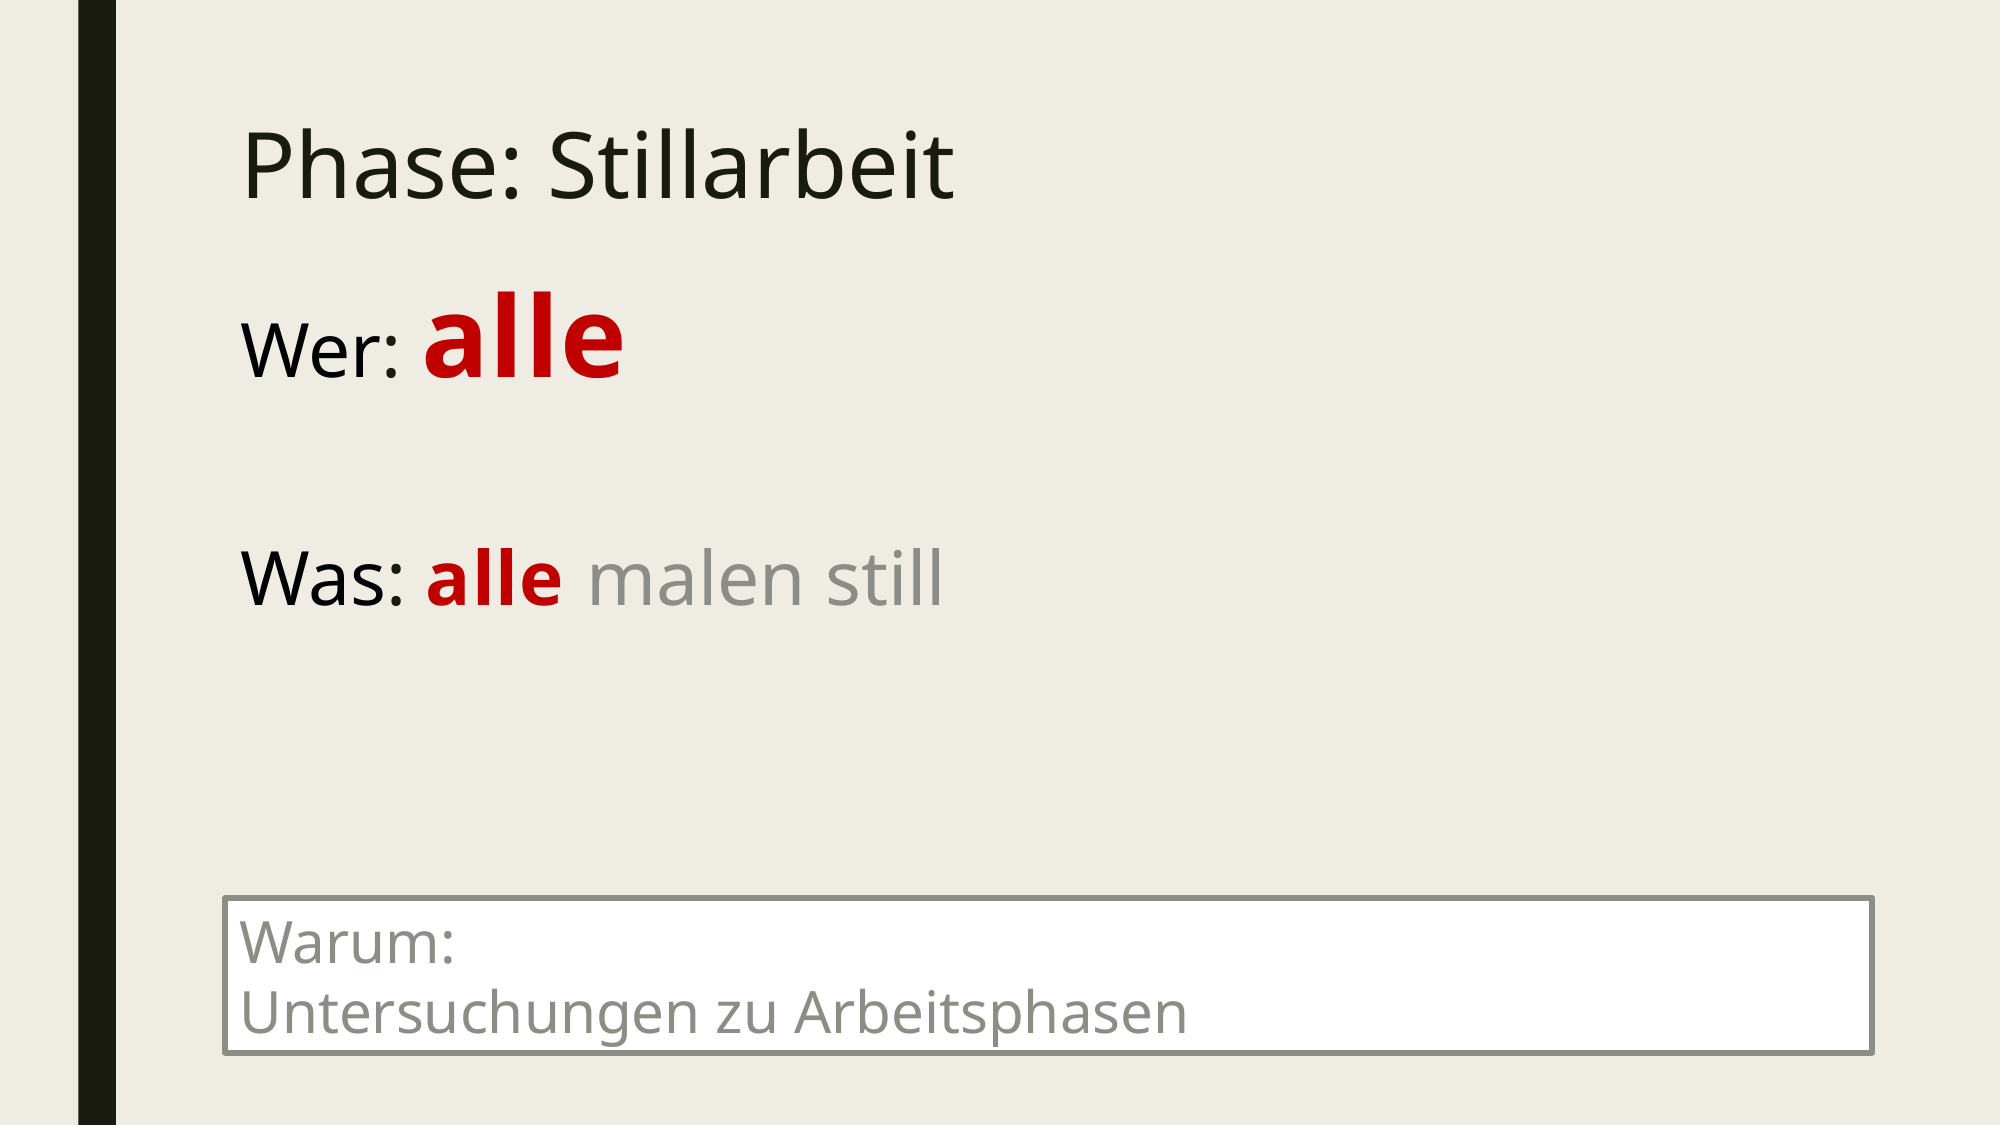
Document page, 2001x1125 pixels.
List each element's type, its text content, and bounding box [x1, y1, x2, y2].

title Phase: Stillarbeit [225, 112, 1979, 357]
text_box Warum: Untersuchungen zu Arbeitsphasen [222, 895, 1875, 1056]
list Wer: alle Was: alle malen still [225, 357, 1956, 857]
